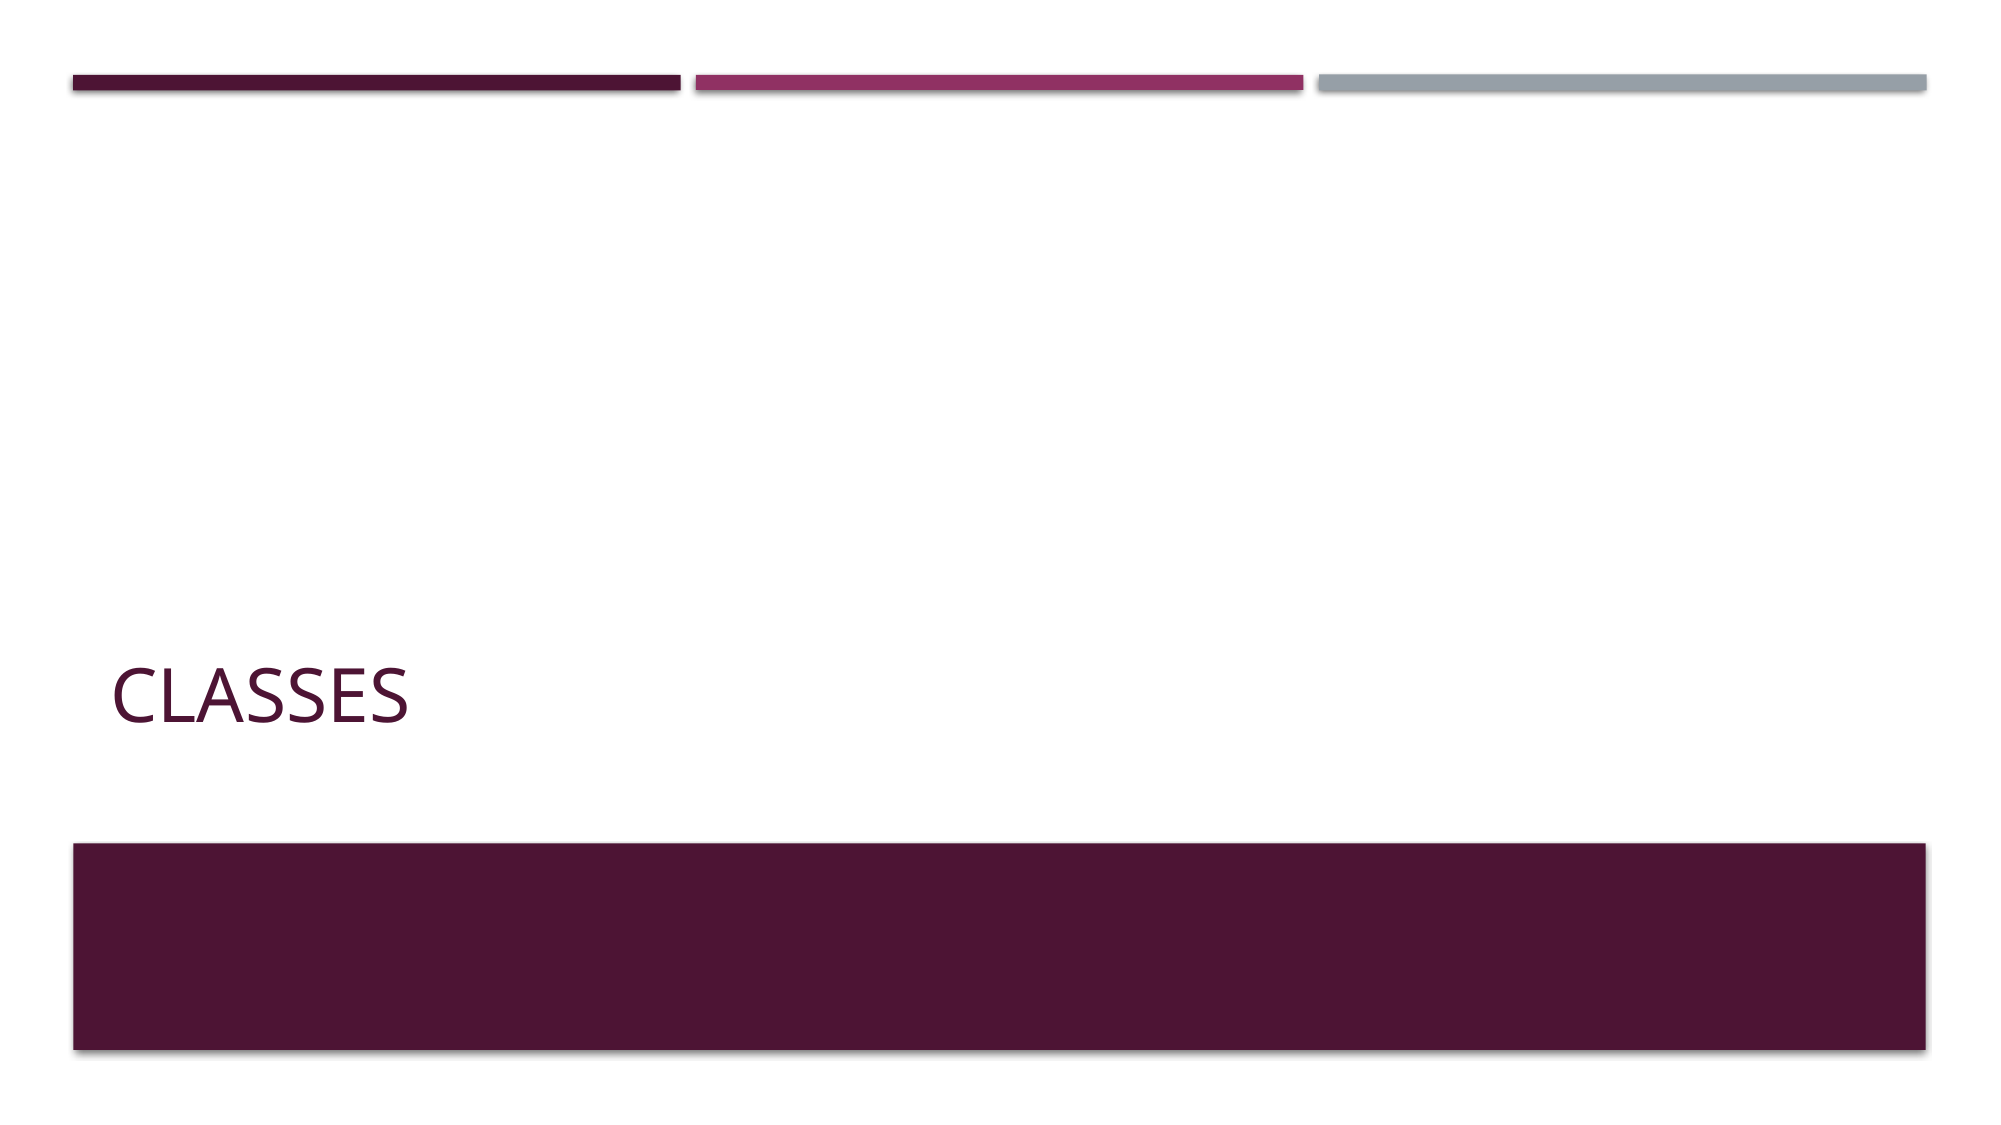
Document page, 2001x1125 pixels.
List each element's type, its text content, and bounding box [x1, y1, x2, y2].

title Classes [95, 499, 1905, 745]
